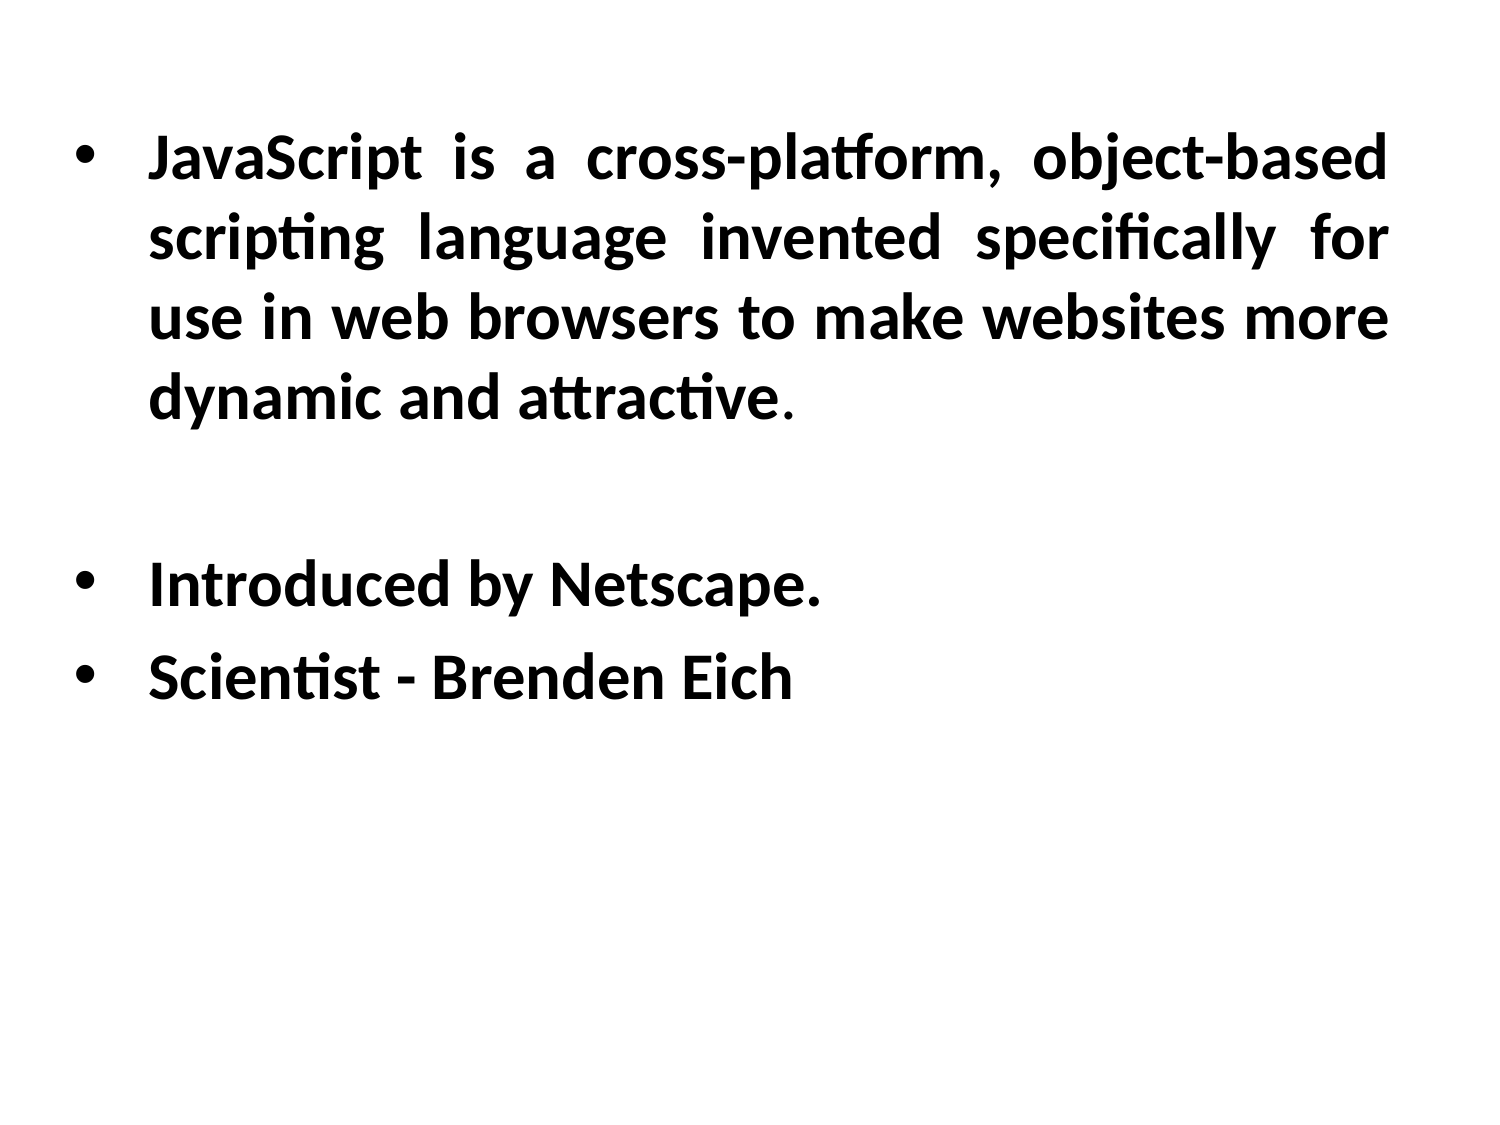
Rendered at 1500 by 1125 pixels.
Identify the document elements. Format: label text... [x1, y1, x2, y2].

subtitle JavaScript is a cross-platform, object-based scripting language invented specifically for use in web browsers to make websites more dynamic and attractive. Introduced by Netscape. Scientist - Brenden Eich [58, 105, 1407, 985]
